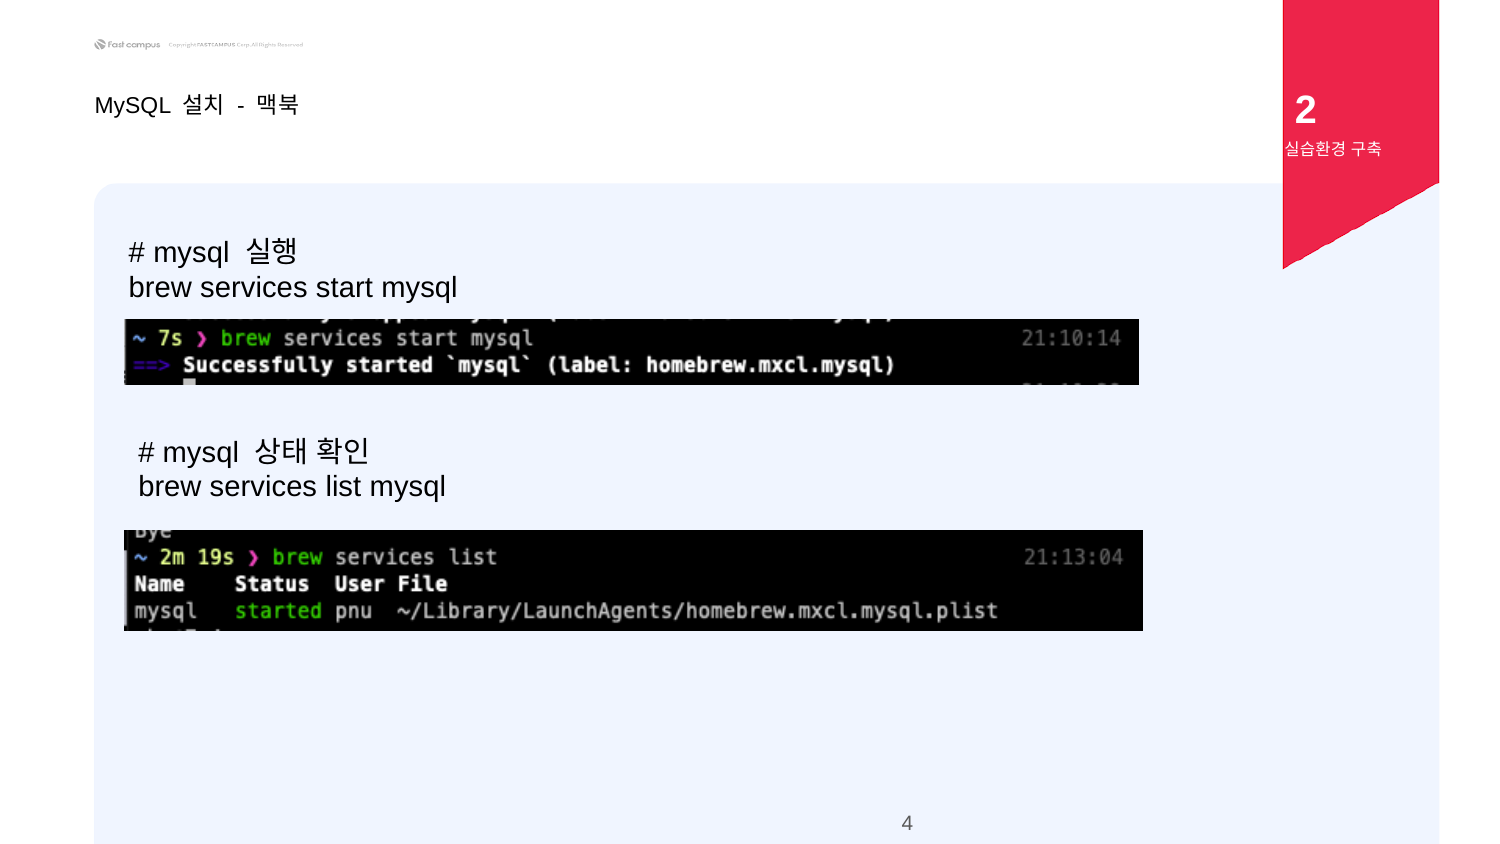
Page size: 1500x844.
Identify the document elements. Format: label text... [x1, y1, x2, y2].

picture [0, 0, 1500, 844]
text_box 2 [1281, 86, 1438, 135]
text_box # mysql 실행 brew services start mysql [113, 218, 912, 319]
slide_number 4 [581, 799, 919, 844]
text_box # mysql 상태 확인 brew services list mysql [123, 417, 616, 518]
text_box MySQL 설치 - 맥북 [93, 89, 368, 120]
text_box 실습환경 구축 [1281, 135, 1438, 184]
